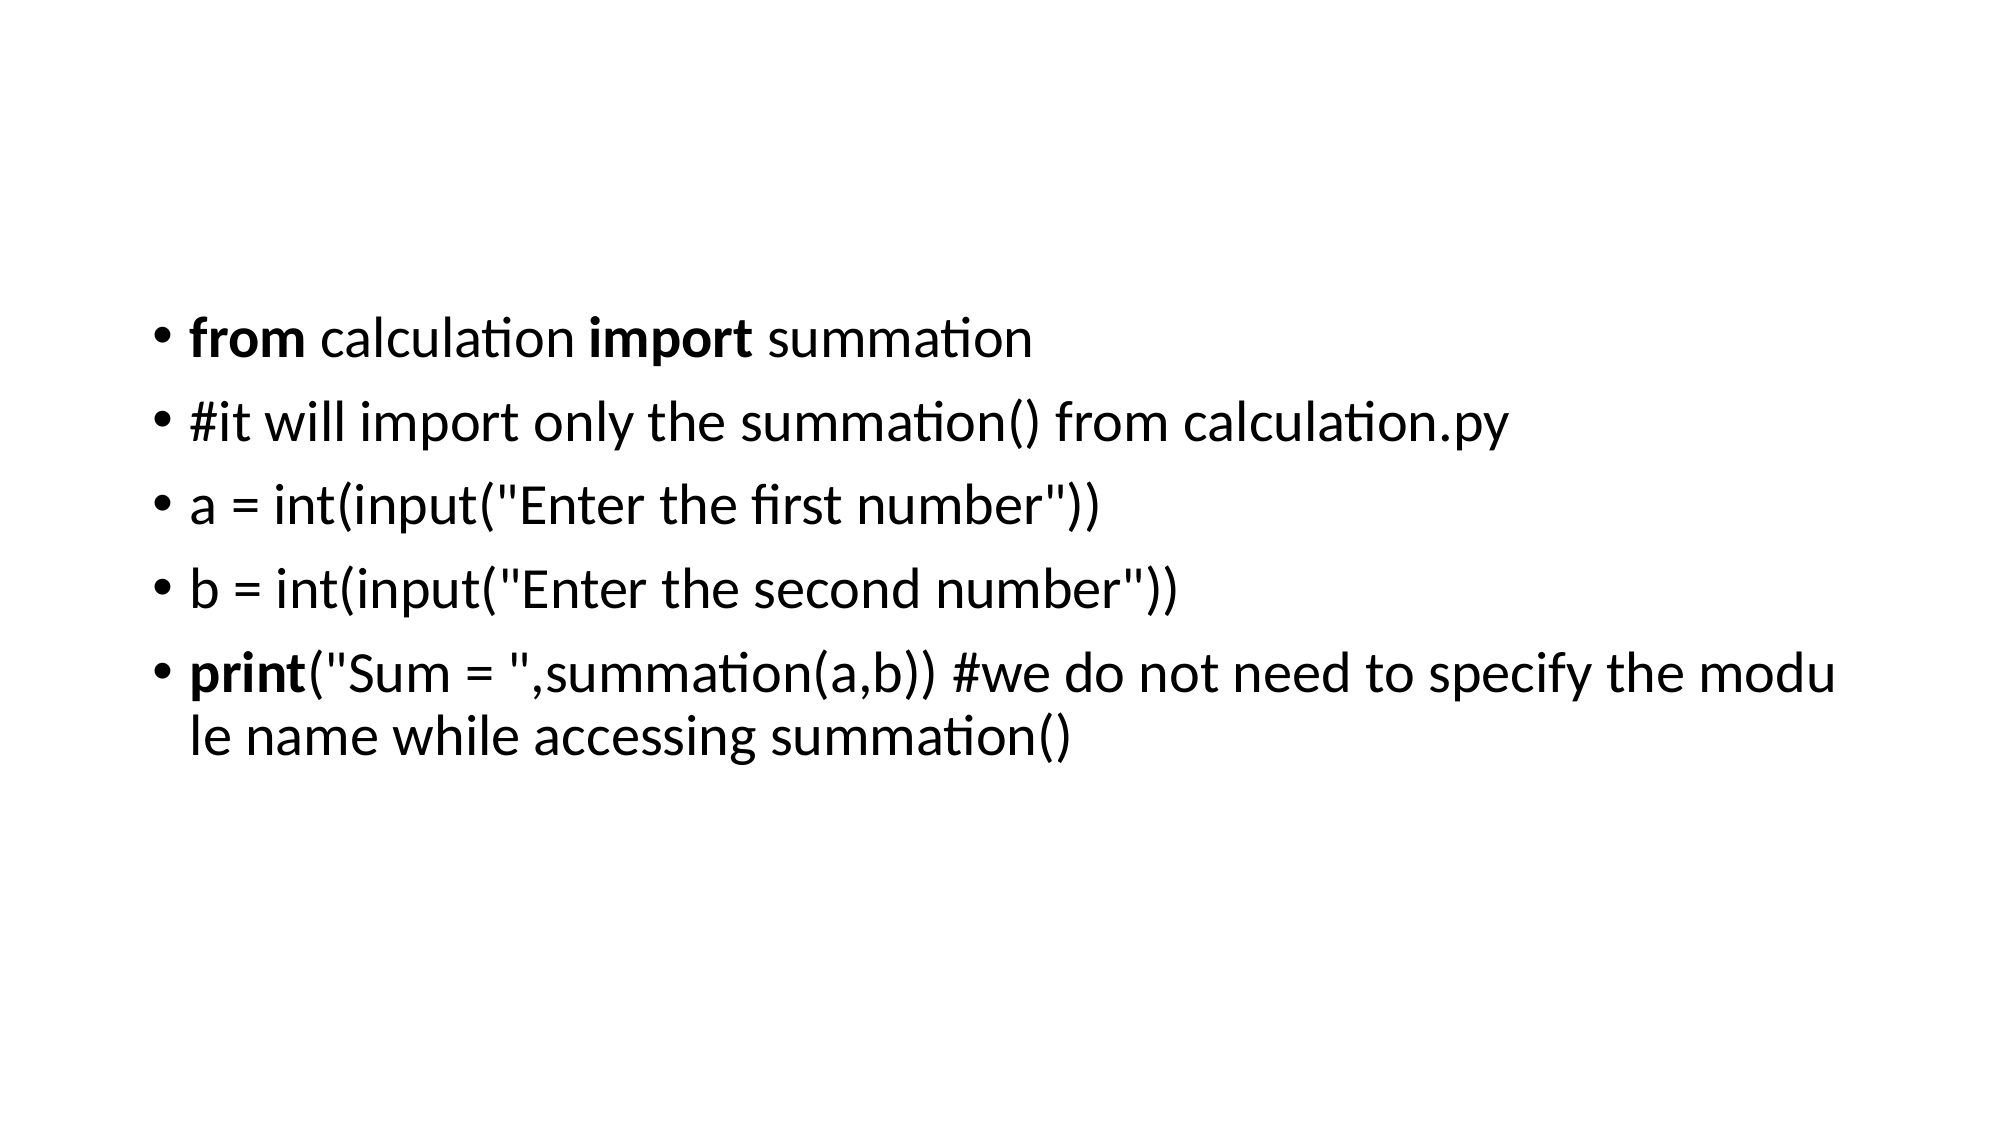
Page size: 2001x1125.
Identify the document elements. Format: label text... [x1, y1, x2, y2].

list from calculation import summation #it will import only the summation() from calculation.py a = int(input("Enter the first number")) b = int(input("Enter the second number")) print("Sum = ",summation(a,b)) #we do not need to specify the module name while accessing summation() [137, 299, 1863, 1014]
